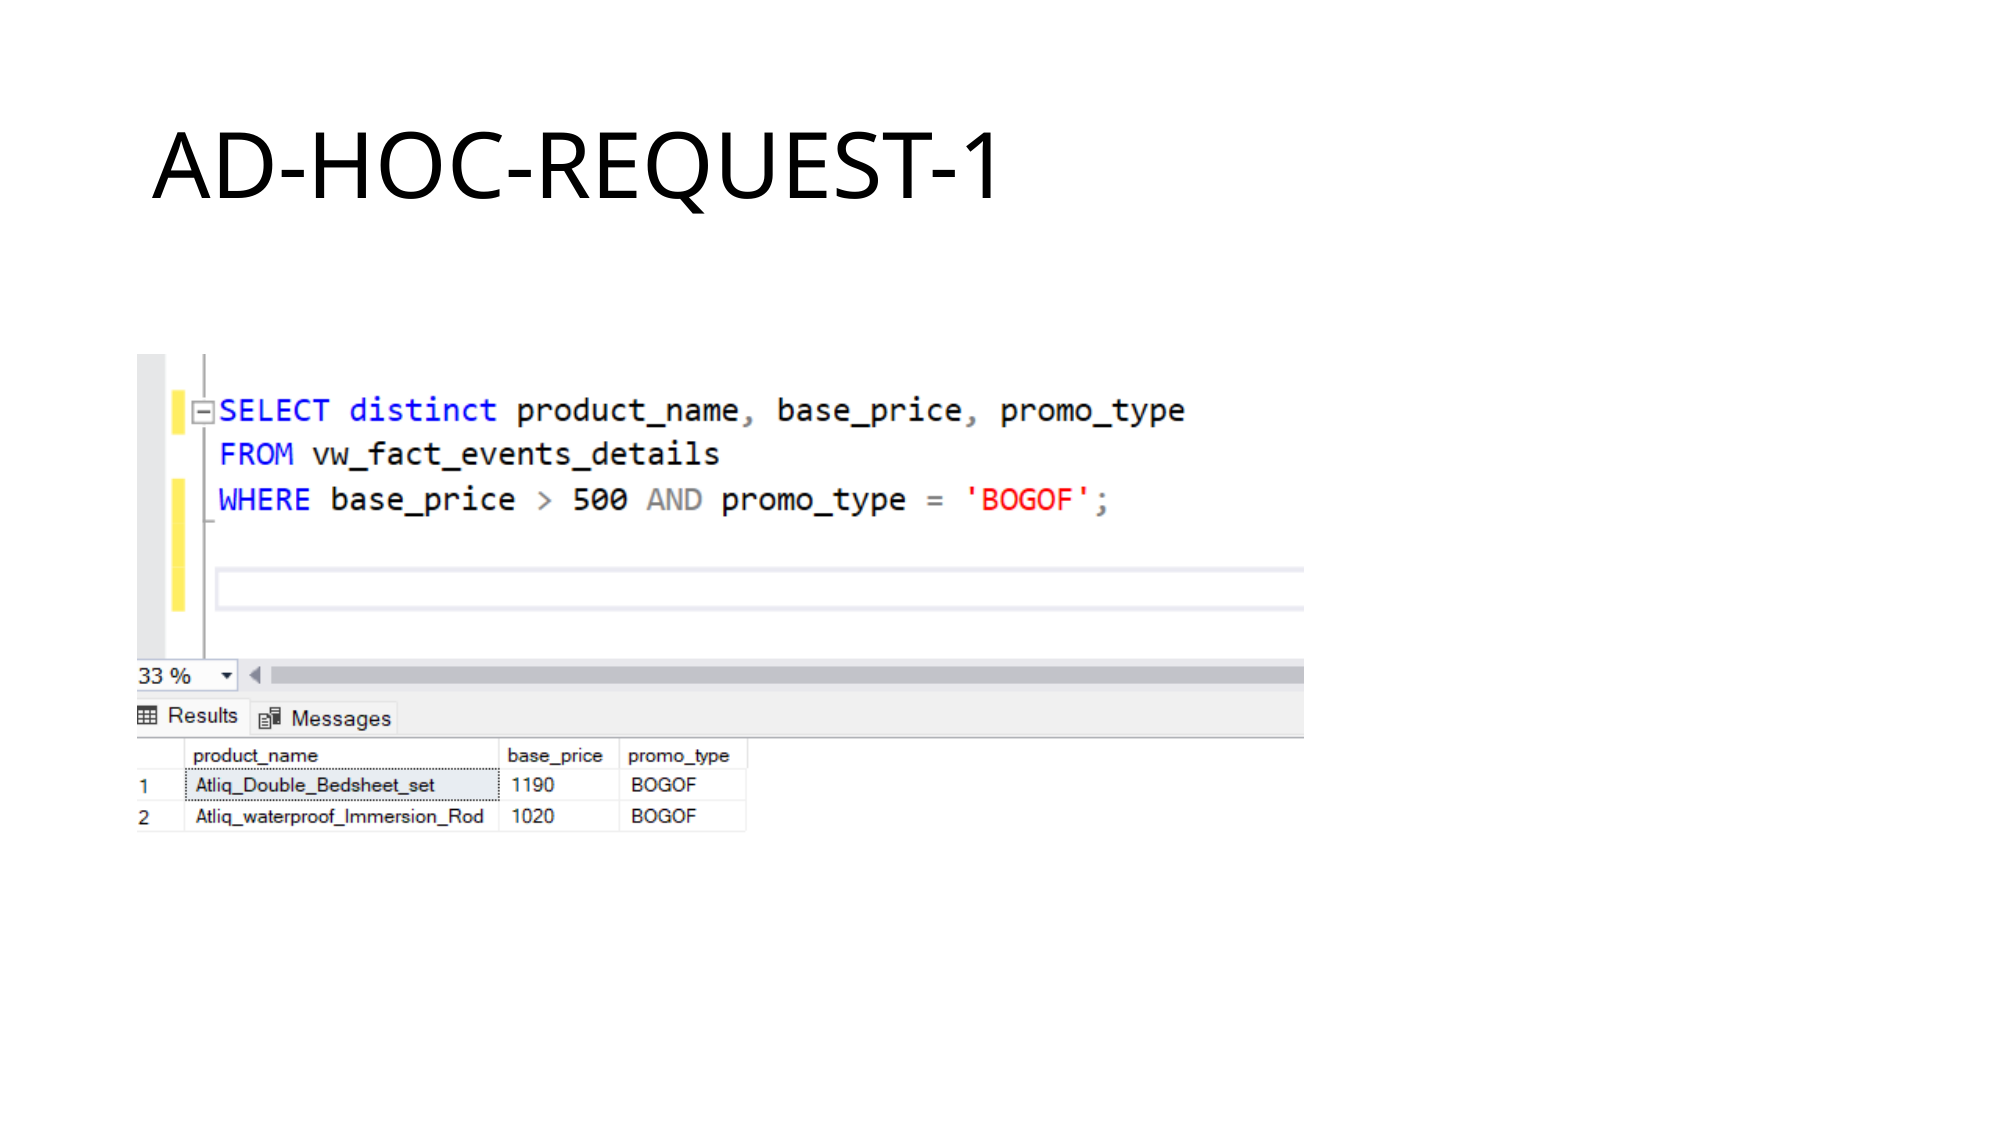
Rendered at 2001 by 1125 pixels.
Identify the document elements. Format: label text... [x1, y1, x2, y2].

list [137, 354, 1304, 931]
title AD-HOC-REQUEST-1 [137, 59, 1863, 278]
